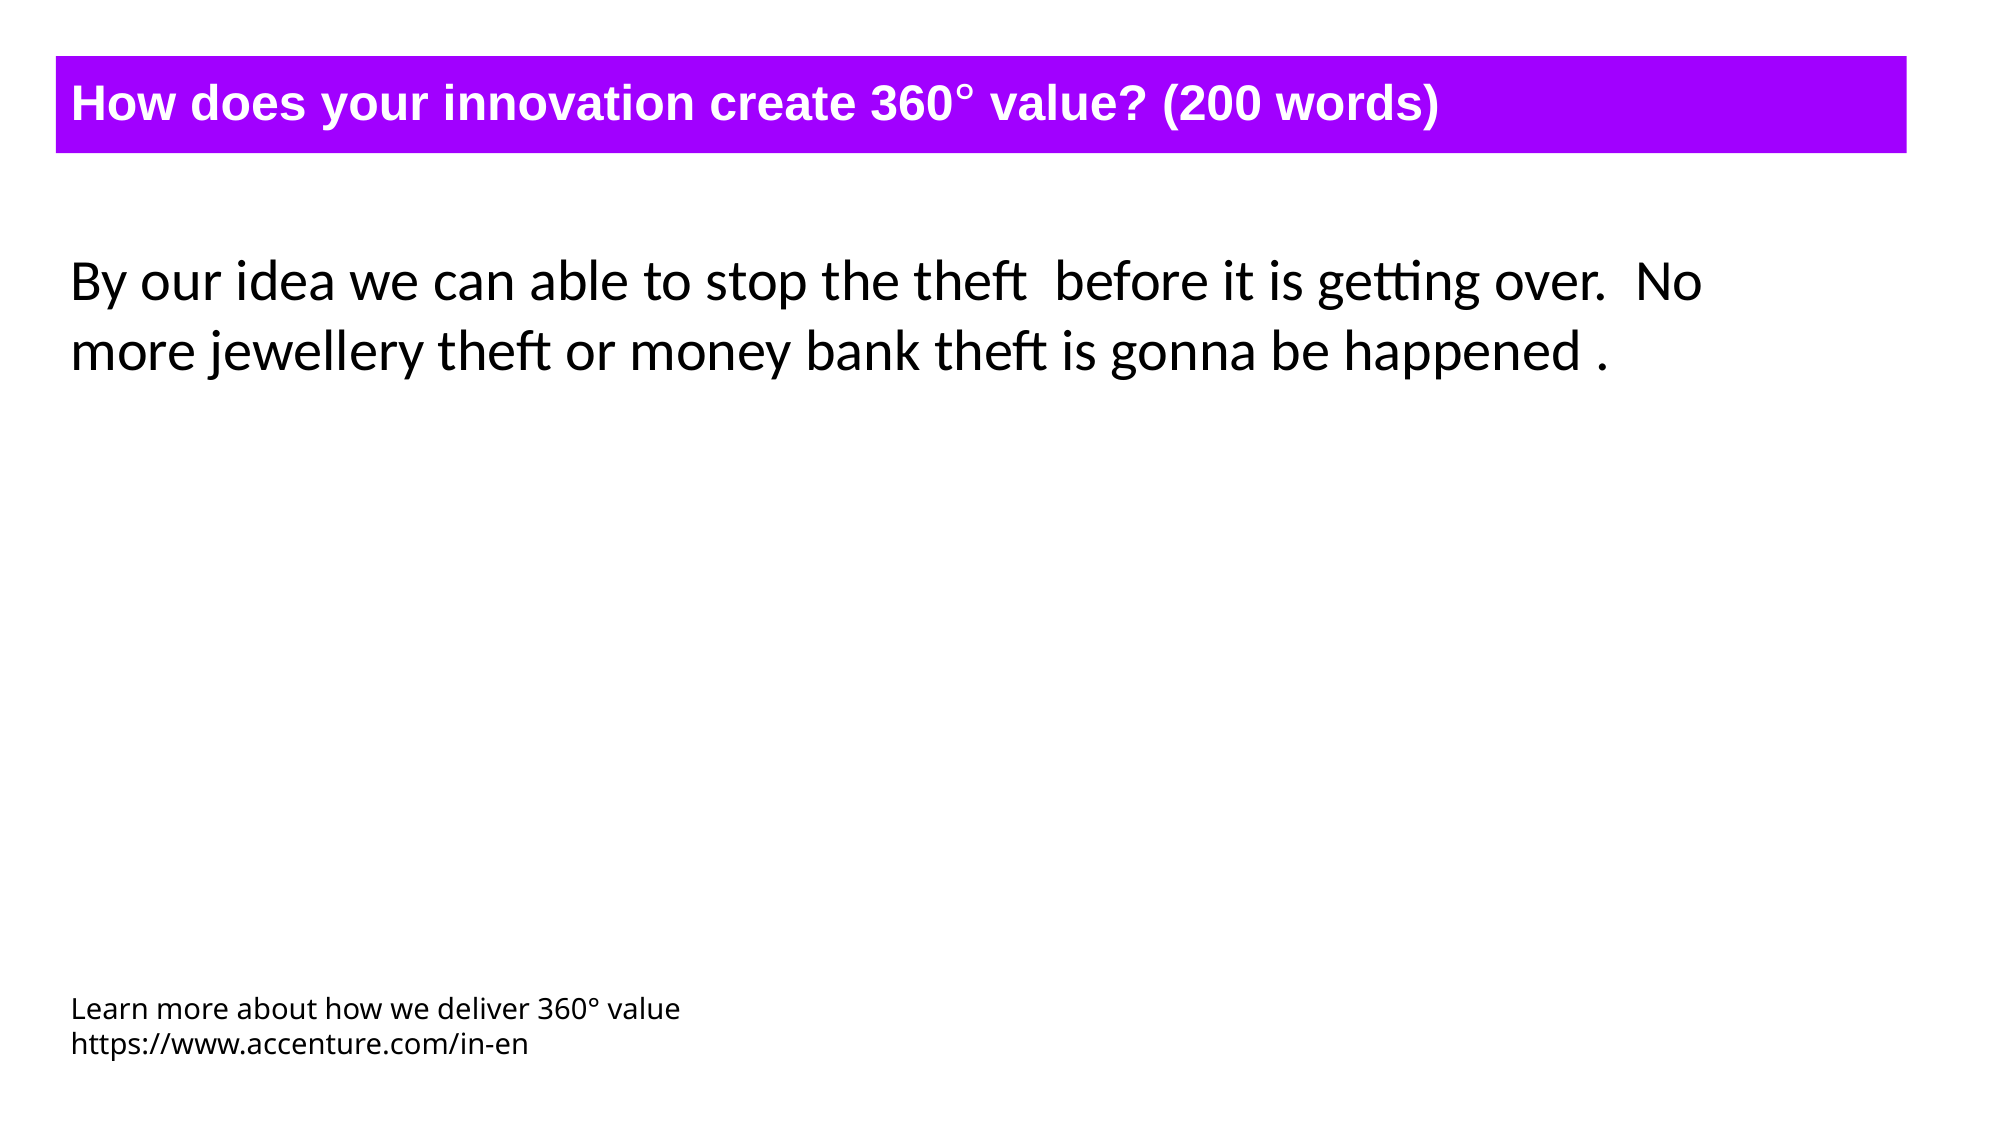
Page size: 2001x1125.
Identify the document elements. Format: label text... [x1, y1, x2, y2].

text_box Learn more about how we deliver 360° value https://www.accenture.com/in-en [55, 982, 1309, 1068]
title How does your innovation create 360° value? (200 words) [55, 56, 1907, 154]
text_box By our idea we can able to stop the theft before it is getting over. No more jewellery theft or money bank theft is gonna be happened . [55, 235, 1822, 390]
